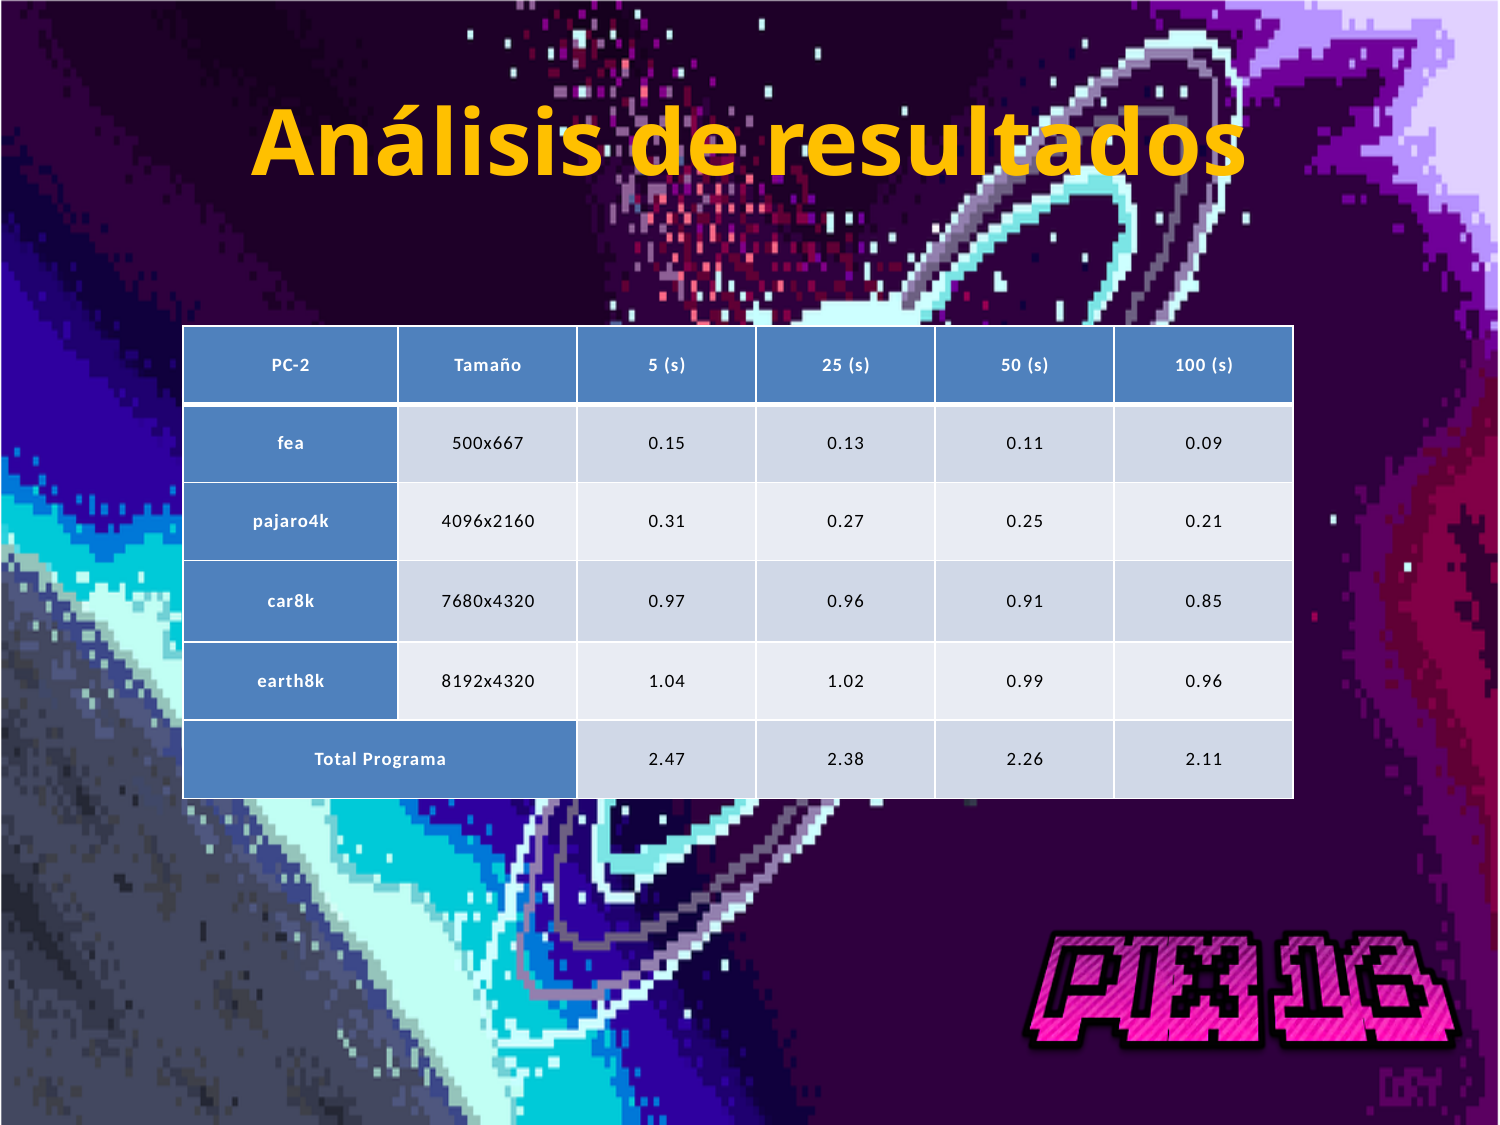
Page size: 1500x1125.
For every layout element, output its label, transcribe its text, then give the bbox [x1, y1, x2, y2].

picture [0, 0, 1500, 1125]
title Análisis de resultados [75, 45, 1425, 233]
